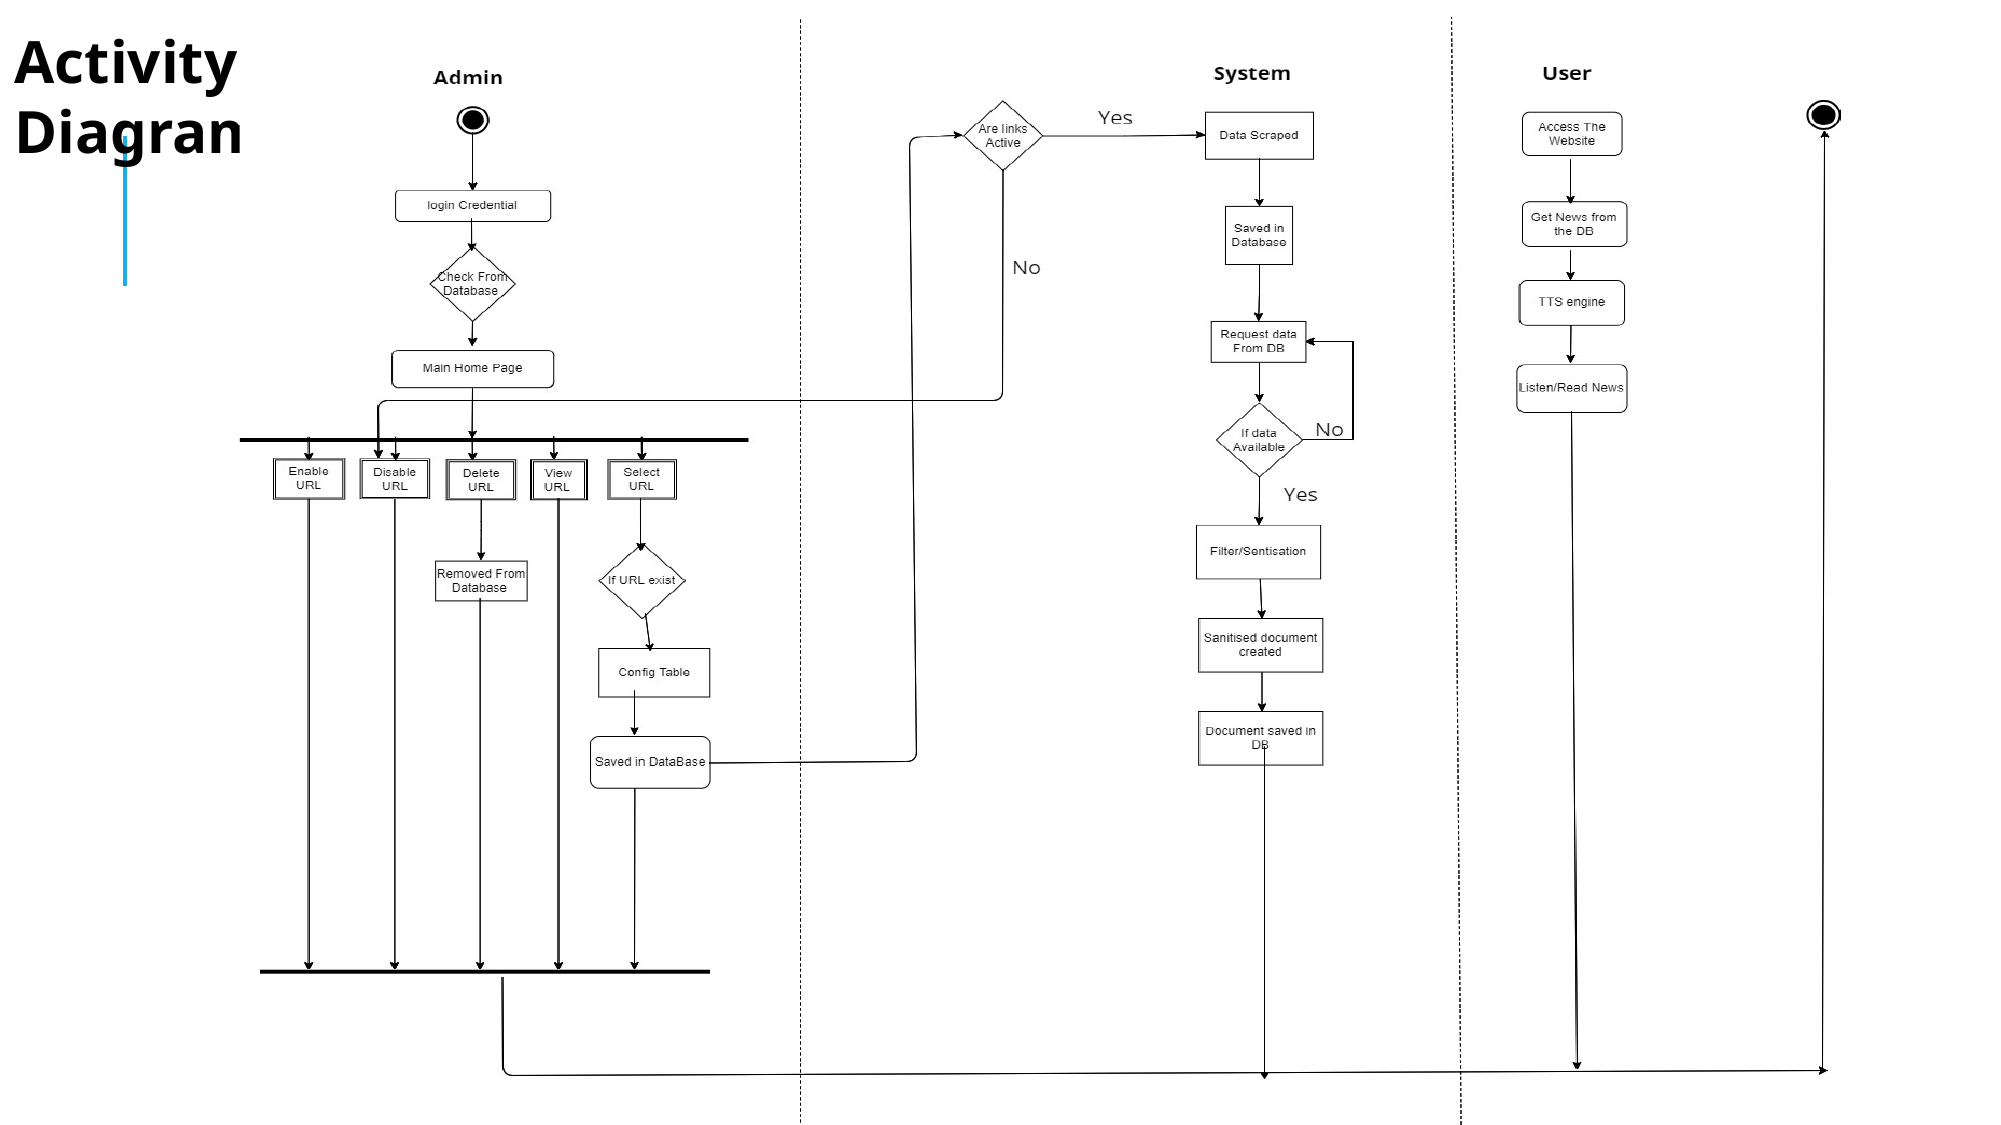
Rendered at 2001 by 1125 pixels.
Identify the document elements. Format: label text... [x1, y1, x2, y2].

picture [239, 17, 1842, 1125]
text_box Activity Diagram [0, 17, 234, 173]
